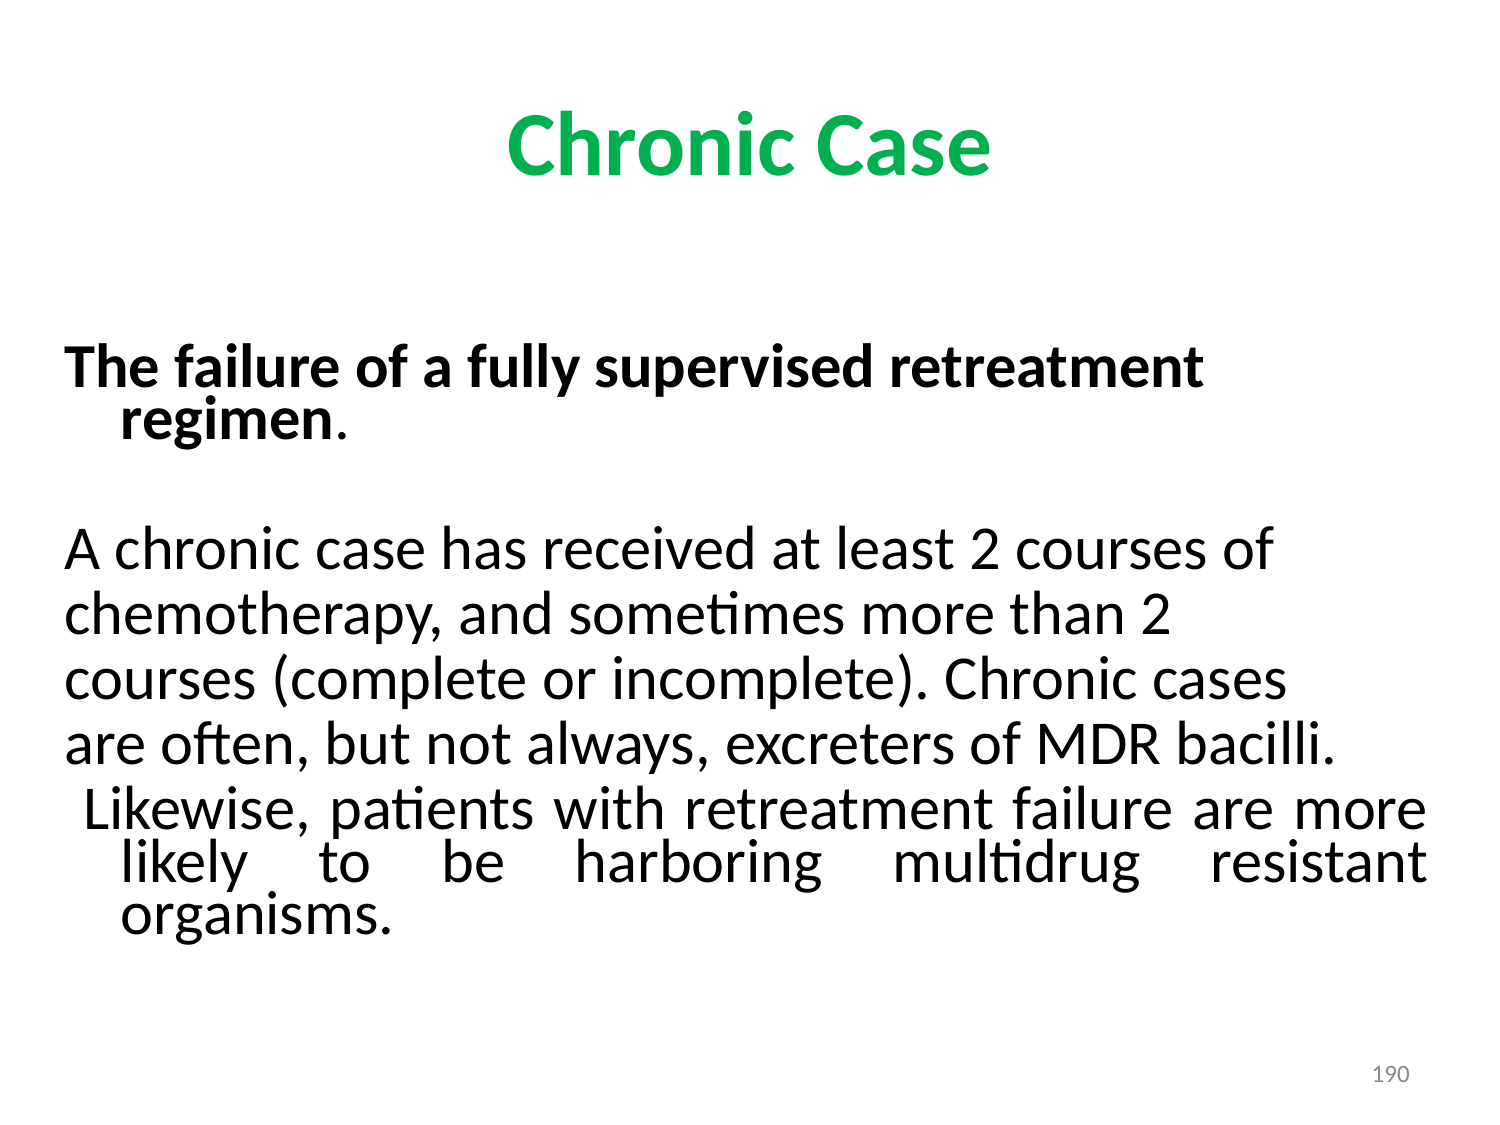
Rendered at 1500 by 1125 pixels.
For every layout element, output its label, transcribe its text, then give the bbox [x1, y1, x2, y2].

slide_number 190 [1074, 1042, 1425, 1103]
list The failure of a fully supervised retreatment regimen. A chronic case has received at least 2 courses of chemotherapy, and sometimes more than 2 courses (complete or incomplete). Chronic cases are often, but not always, excreters of MDR bacilli. Likewise, patients with retreatment failure are more likely to be harboring multidrug resistant organisms. [49, 250, 1445, 1001]
title Chronic Case [74, 44, 1426, 233]
